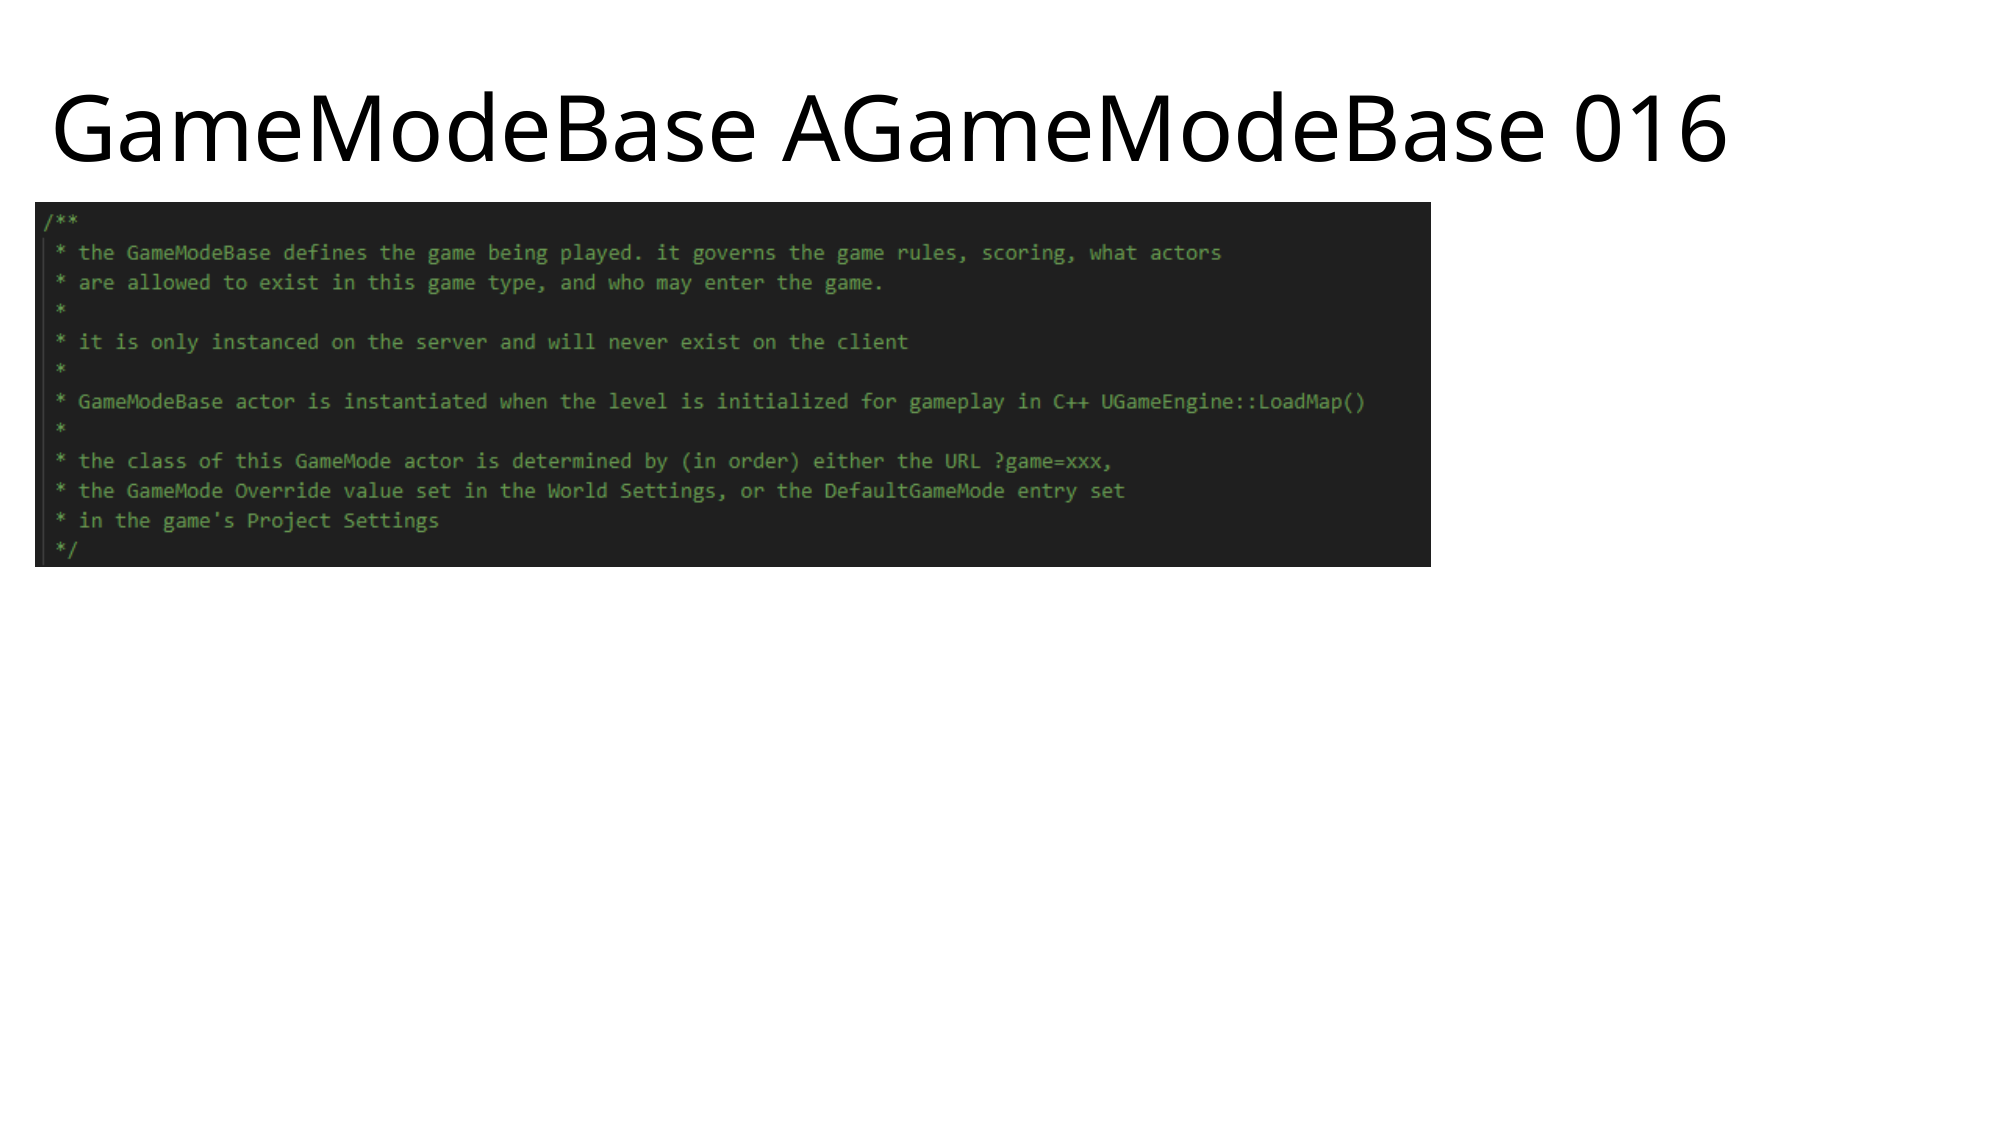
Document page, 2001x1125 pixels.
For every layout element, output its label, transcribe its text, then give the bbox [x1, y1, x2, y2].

picture [34, 202, 1431, 567]
text_box GameModeBase AGameModeBase 016 [34, 67, 1760, 195]
